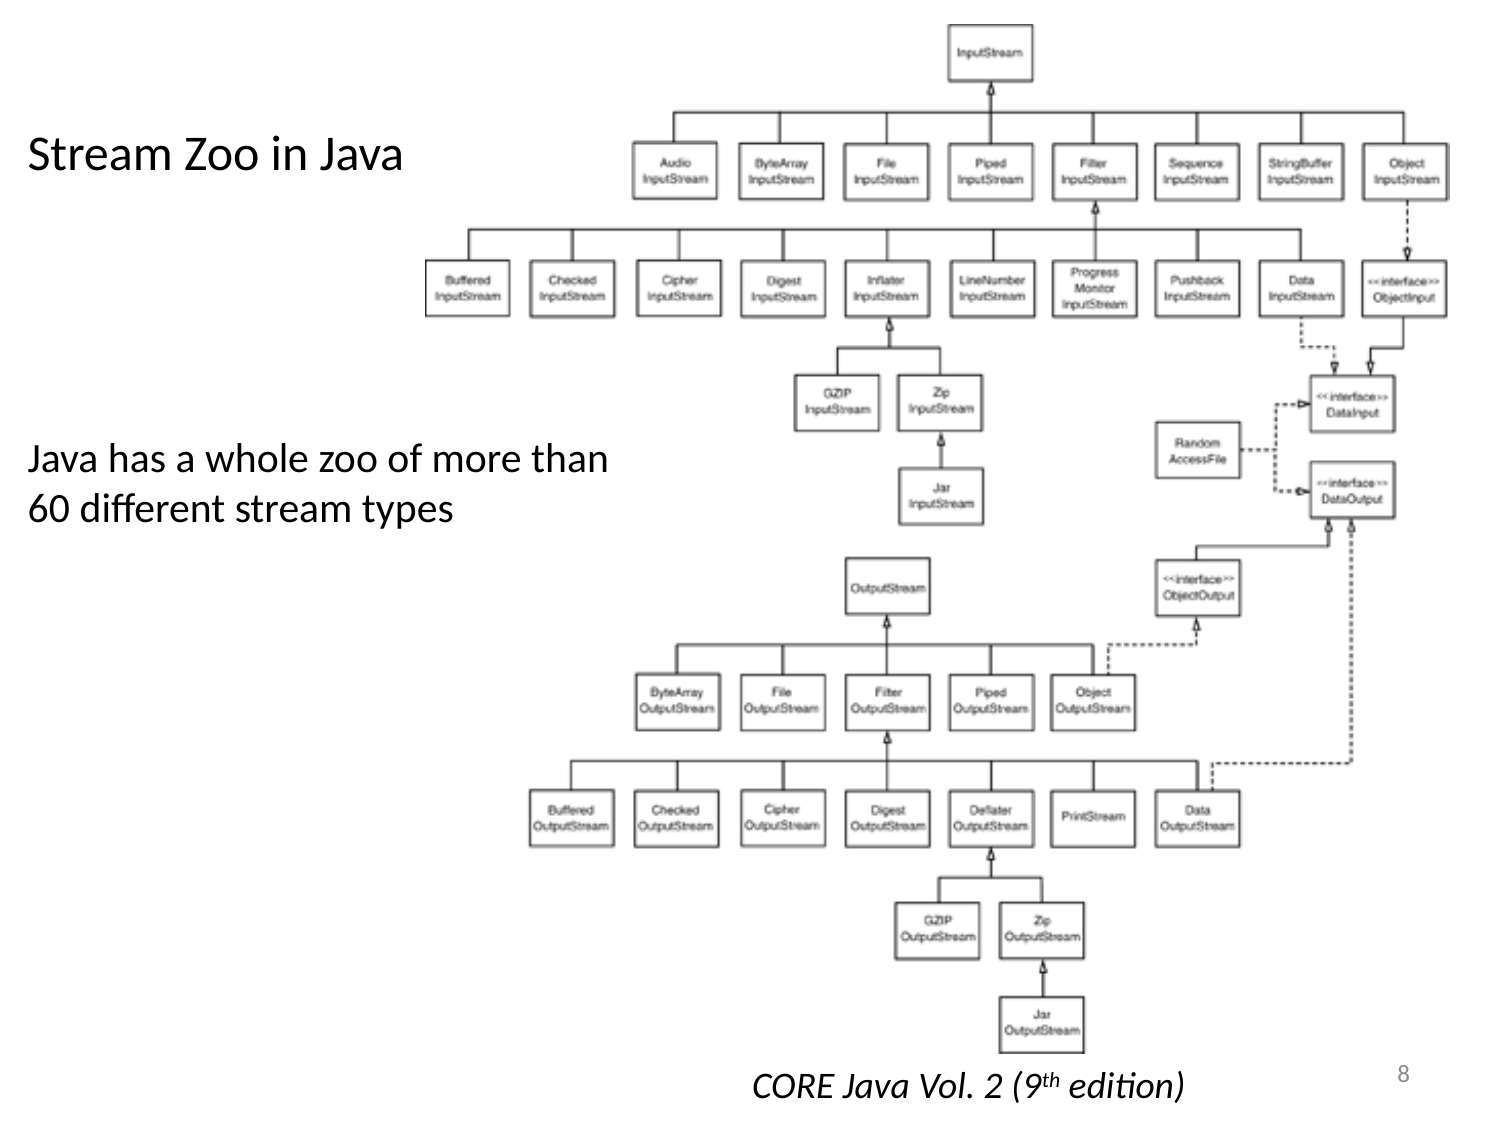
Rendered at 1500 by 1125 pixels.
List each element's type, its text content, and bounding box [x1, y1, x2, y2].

title Stream Zoo in Java [12, 62, 419, 238]
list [424, 24, 1451, 1055]
text_box Java has a whole zoo of more than 60 different stream types [12, 374, 419, 588]
slide_number 8 [1325, 1063, 1425, 1103]
text_box CORE Java Vol. 2 (9th edition) [737, 1063, 1325, 1114]
